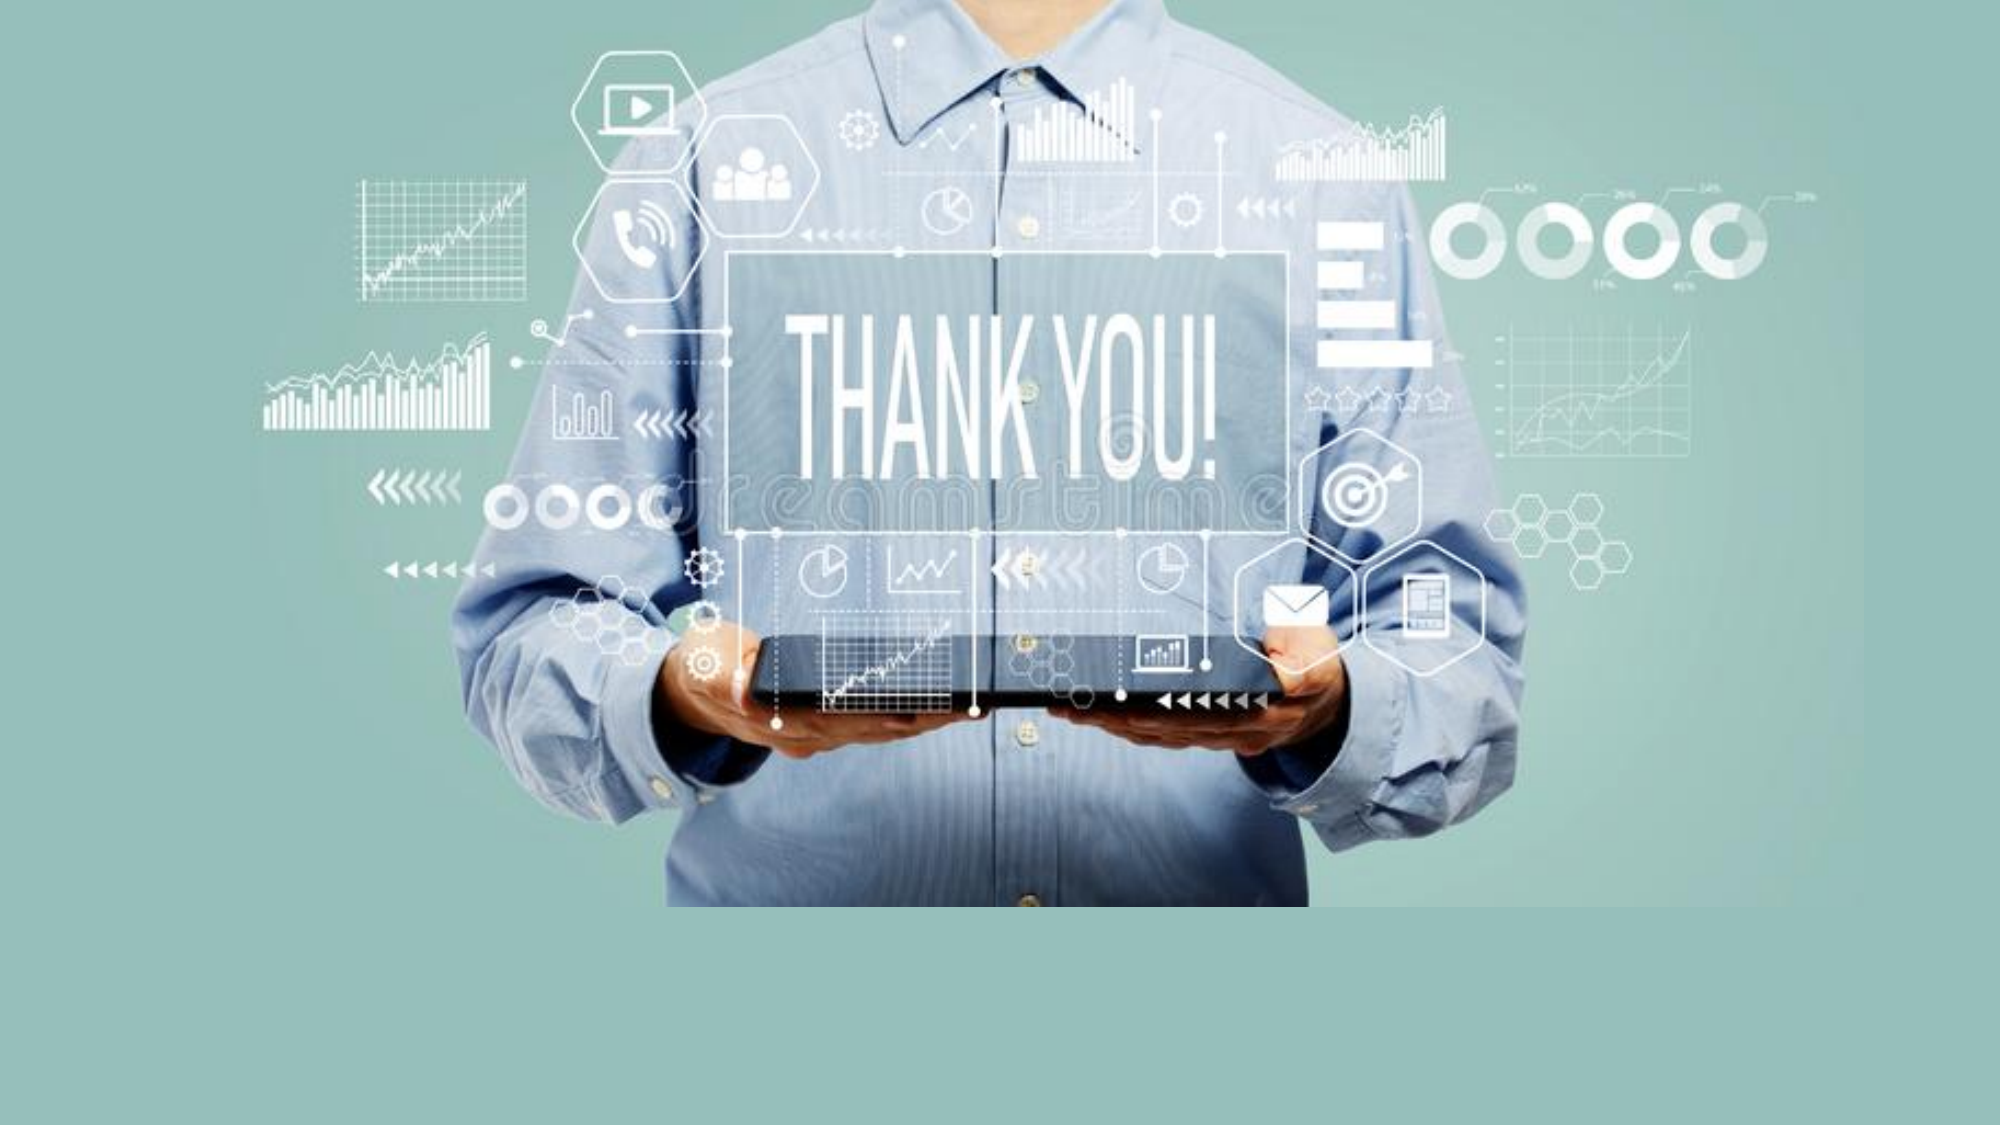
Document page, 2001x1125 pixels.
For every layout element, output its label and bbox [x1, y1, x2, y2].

picture [111, 0, 1864, 907]
